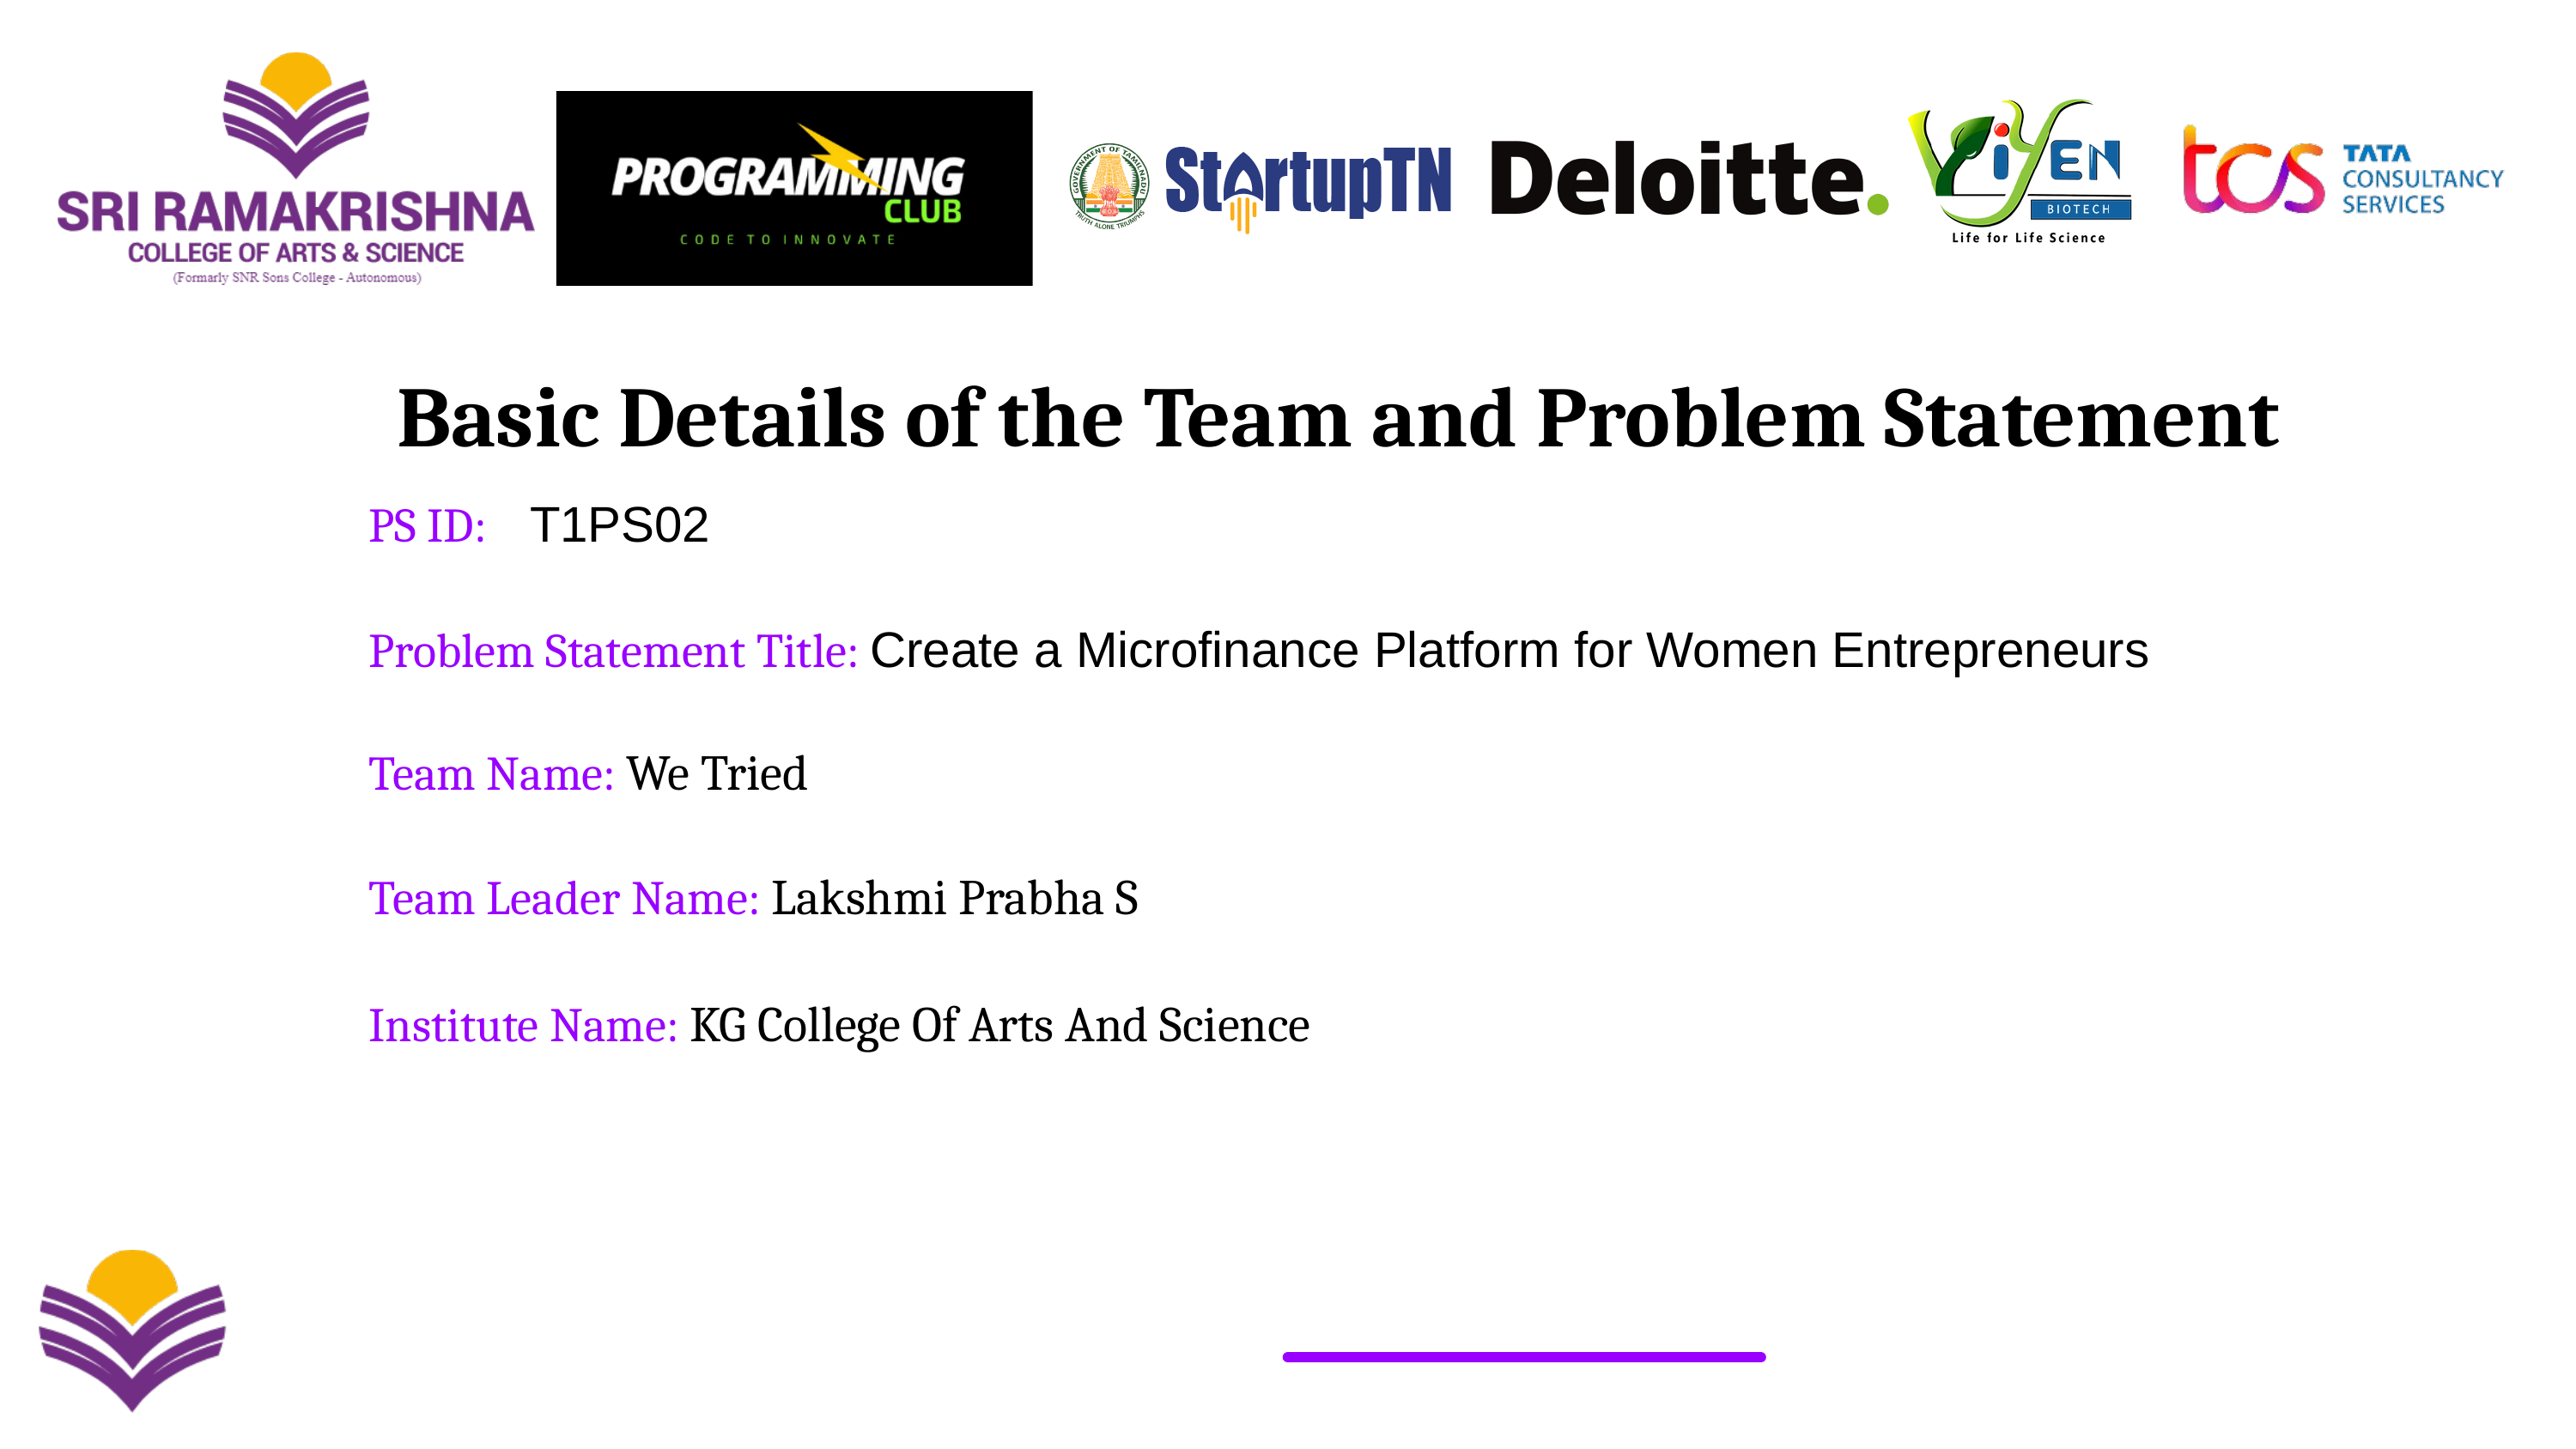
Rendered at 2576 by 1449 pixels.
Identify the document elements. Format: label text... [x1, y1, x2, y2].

picture [556, 91, 1033, 286]
text_box PS ID: T1PS02 Problem Statement Title: Create a Microfinance Platform for Women Entrepreneurs Team Name: We Tried Team Leader Name: Lakshmi Prabha S Institute Name: KG College Of Arts And Science [368, 487, 2439, 1052]
picture [1461, 91, 2539, 247]
picture [58, 52, 535, 286]
text_box Basic Details of the Team and Problem Statement [125, 342, 2553, 464]
picture [13, 1250, 251, 1426]
picture [1065, 139, 1454, 239]
